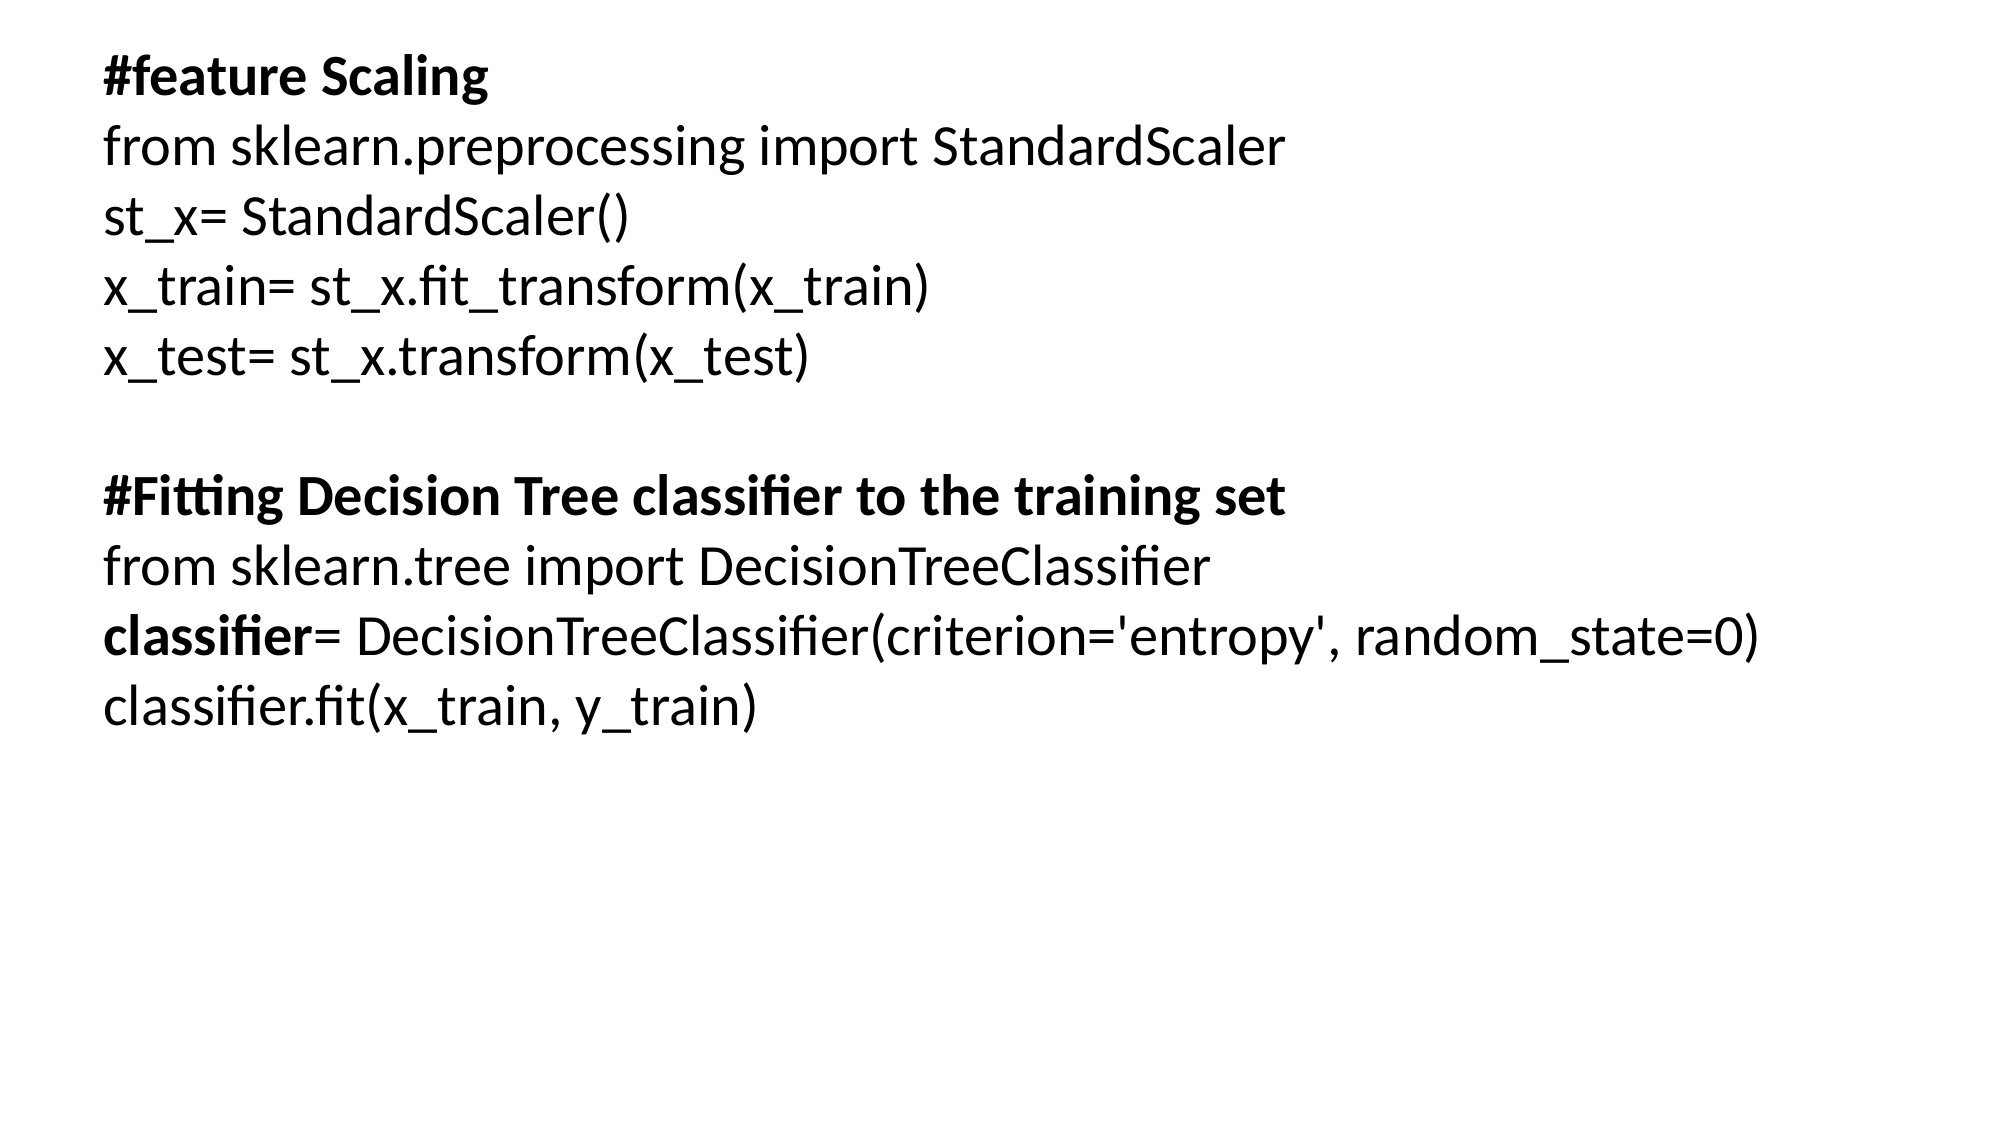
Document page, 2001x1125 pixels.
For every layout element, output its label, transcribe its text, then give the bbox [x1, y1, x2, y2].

text_box #feature Scaling from sklearn.preprocessing import StandardScaler st_x= StandardScaler() x_train= st_x.fit_transform(x_train) x_test= st_x.transform(x_test) #Fitting Decision Tree classifier to the training set from sklearn.tree import DecisionTreeClassifier classifier= DecisionTreeClassifier(criterion='entropy', random_state=0) classifier.fit(x_train, y_train) [88, 29, 1821, 745]
